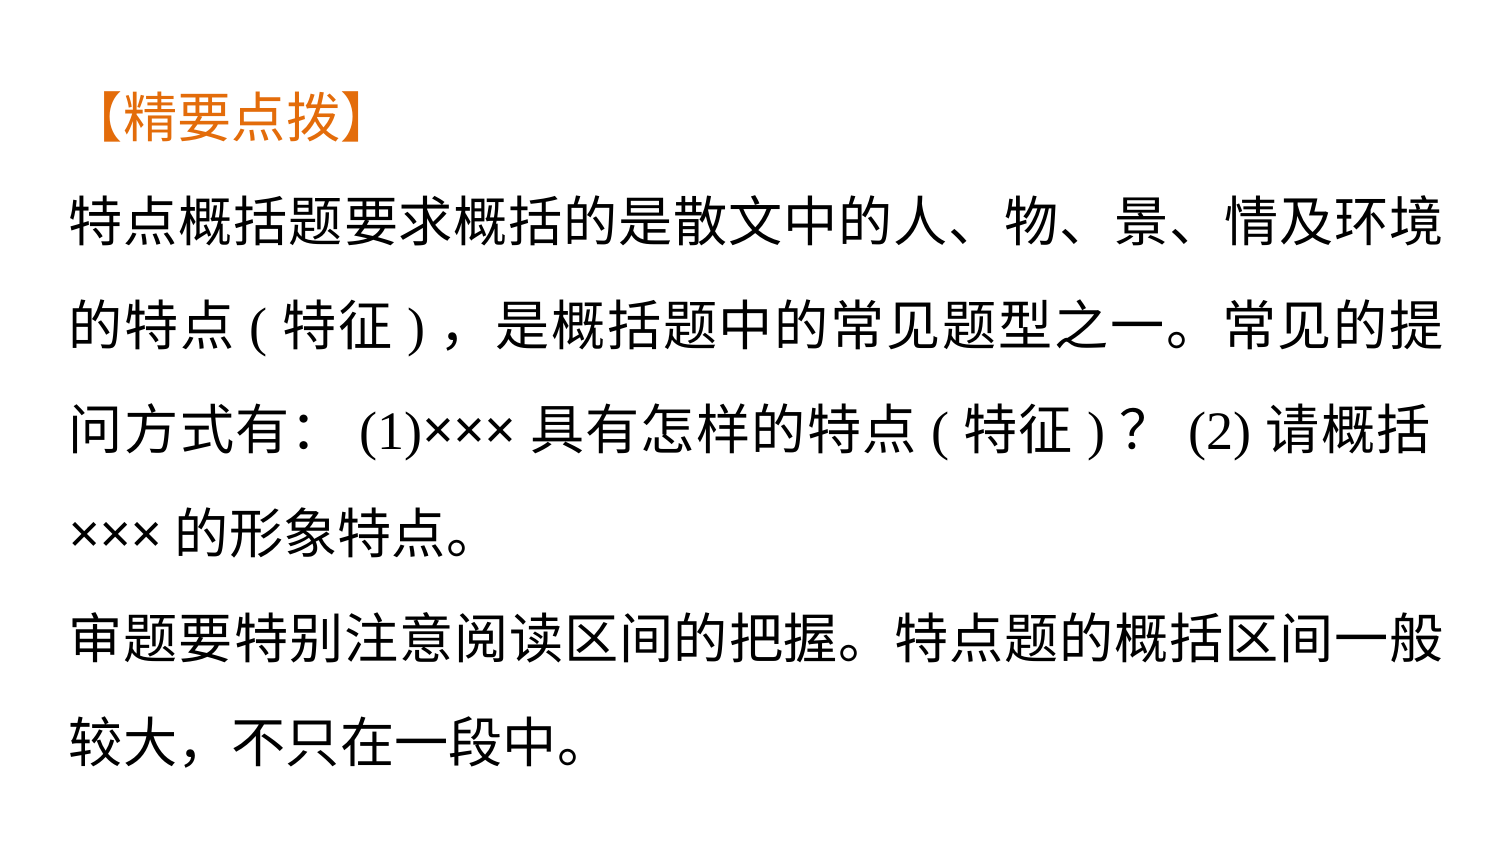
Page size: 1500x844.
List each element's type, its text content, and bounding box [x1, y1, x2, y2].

text_box 【精要点拨】 特点概括题要求概括的是散文中的人、物、景、情及环境的特点(特征)，是概括题中的常见题型之一。常见的提问方式有：(1)×××具有怎样的特点(特征)？(2)请概括×××的形象特点。 审题要特别注意阅读区间的把握。特点题的概括区间一般较大，不只在一段中。 [54, 36, 1459, 781]
